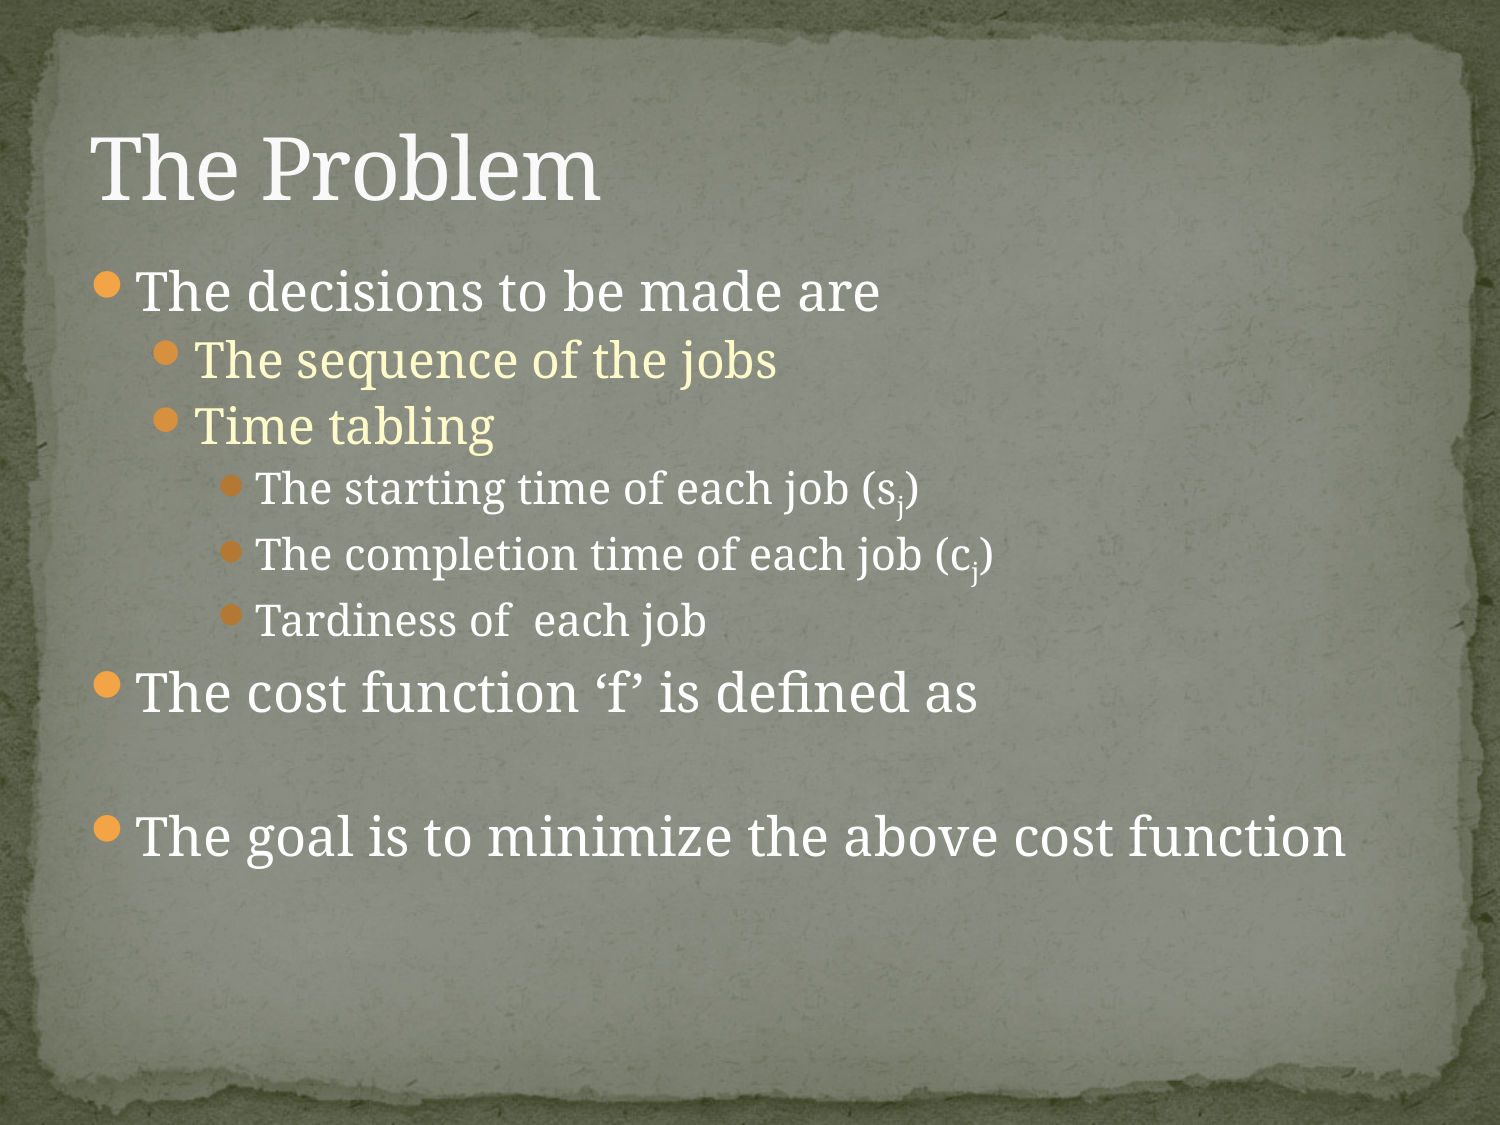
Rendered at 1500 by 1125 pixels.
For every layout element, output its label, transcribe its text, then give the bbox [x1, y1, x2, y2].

title The Problem [74, 24, 1425, 225]
